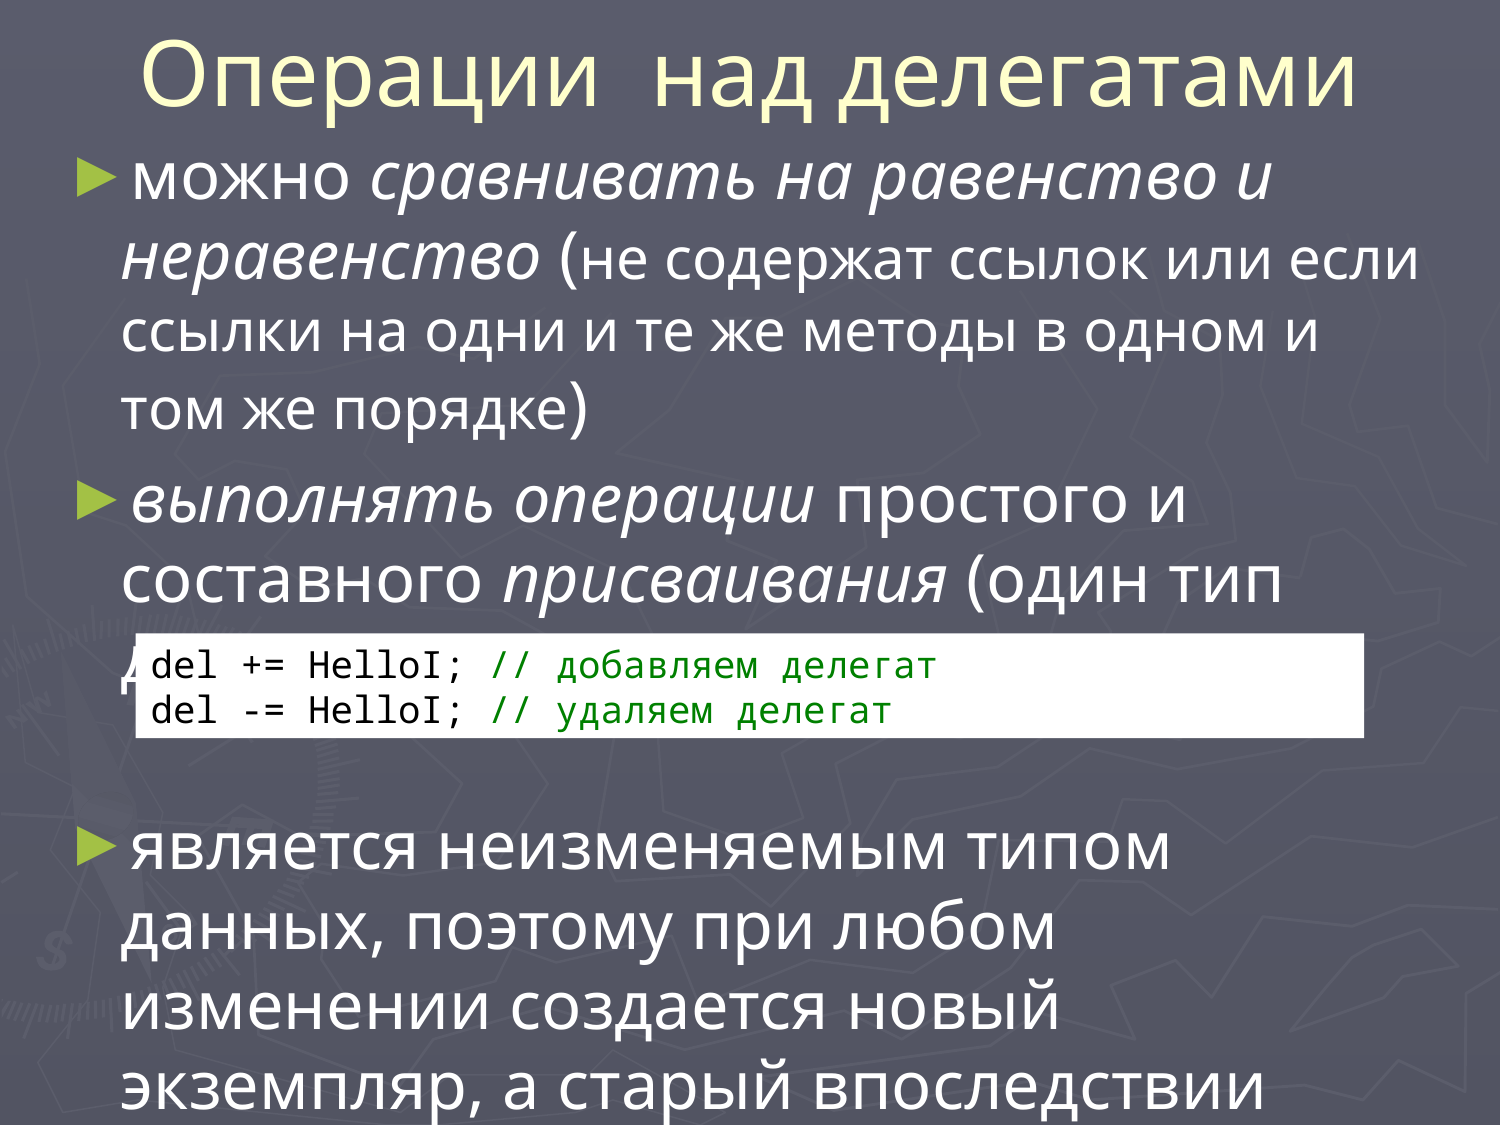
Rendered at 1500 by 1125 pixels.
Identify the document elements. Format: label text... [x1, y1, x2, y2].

title Операции над делегатами [49, 37, 1451, 102]
text_box del += HelloI; // добавляем делегат del -= HelloI; // удаляем делегат [135, 633, 1365, 739]
list можно сравнивать на равенство и неравенство (не содержат ссылок или если ссылки на одни и те же методы в одном и том же порядке) выполнять операции простого и составного присваивания (один тип д.и.) является неизменяемым типом данных, поэтому при любом изменении создается новый экземпляр, а старый впоследствии удаляется сборщиком мусора. [49, 125, 1451, 864]
